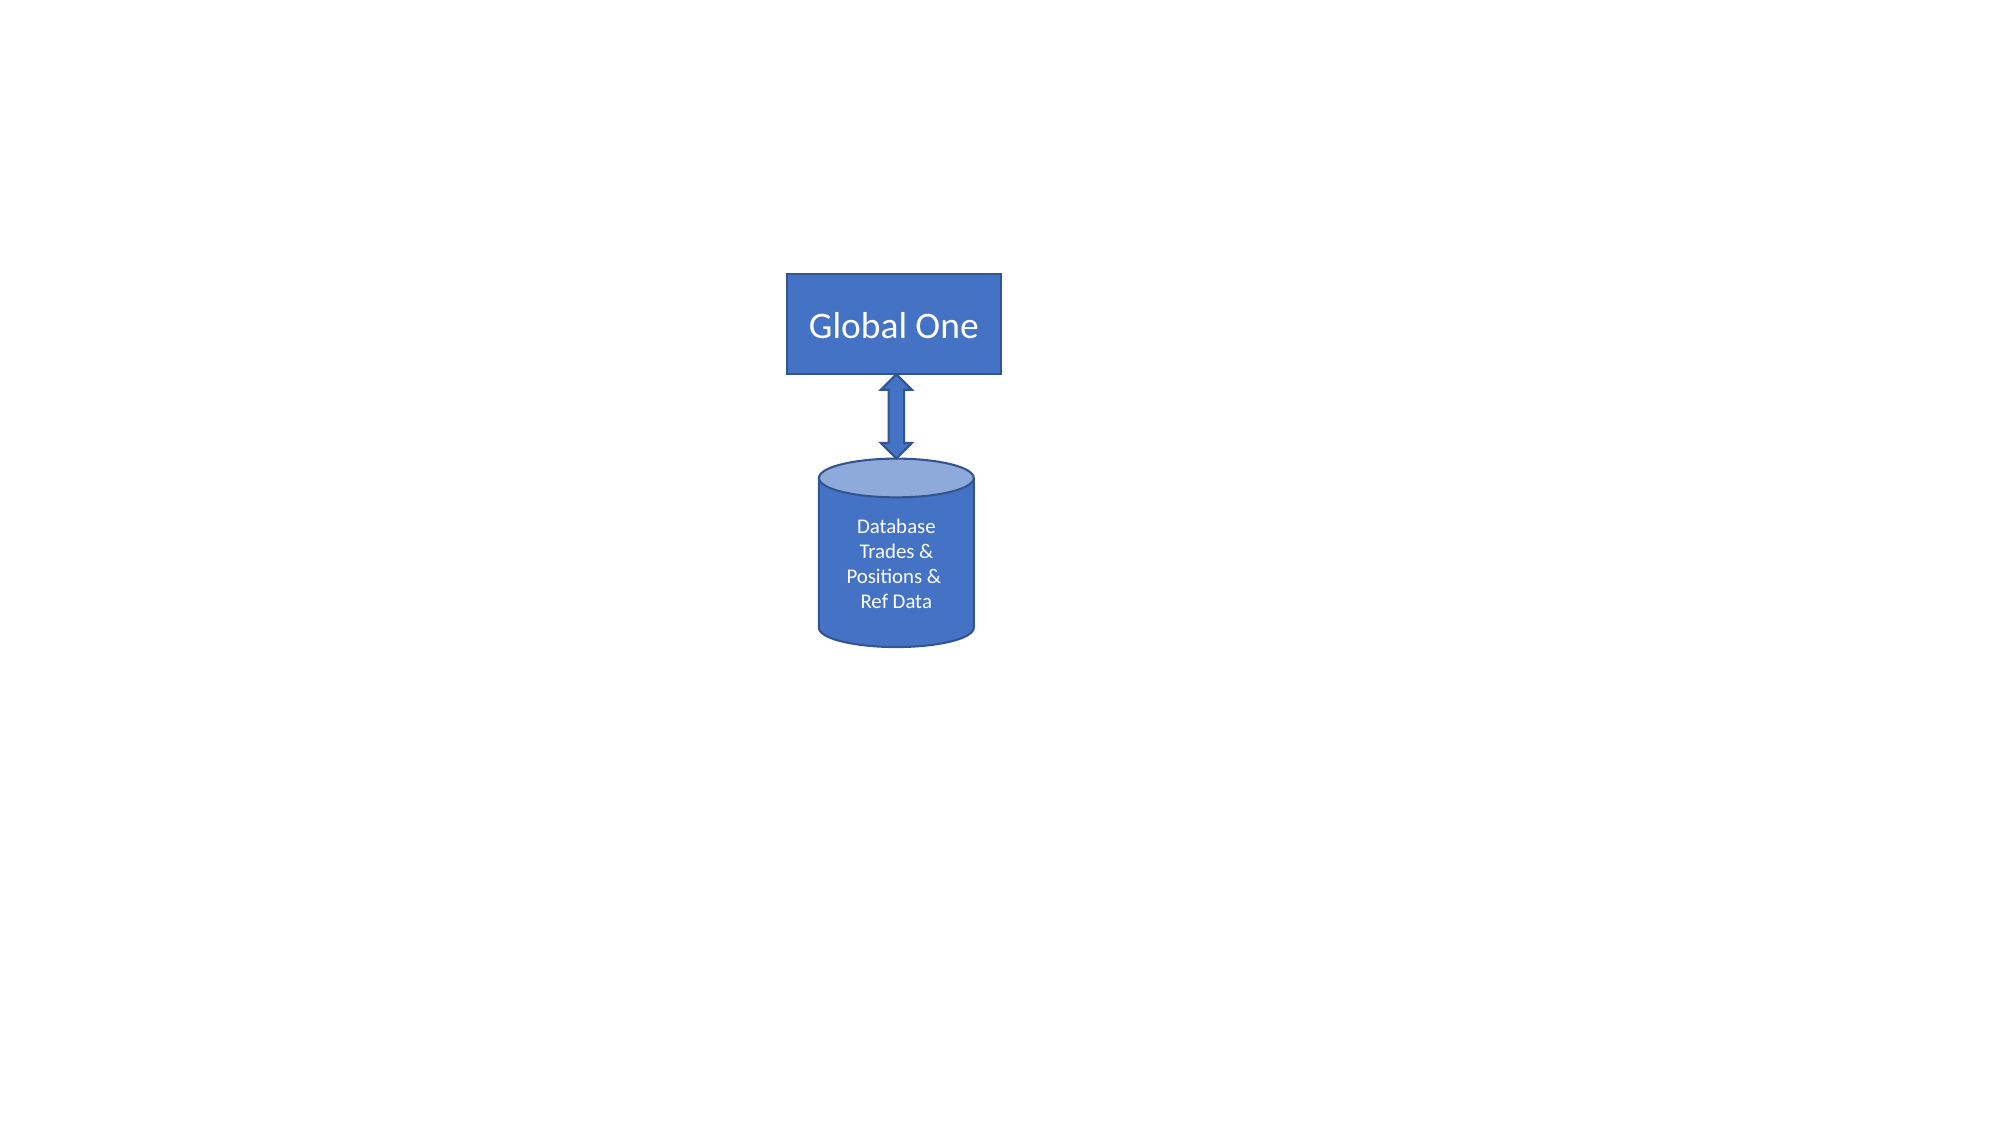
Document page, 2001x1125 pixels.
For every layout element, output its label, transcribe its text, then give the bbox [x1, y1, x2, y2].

text_box Global One [786, 273, 1002, 375]
text_box [878, 372, 915, 461]
text_box Database Trades & Positions & Ref Data [817, 457, 975, 649]
